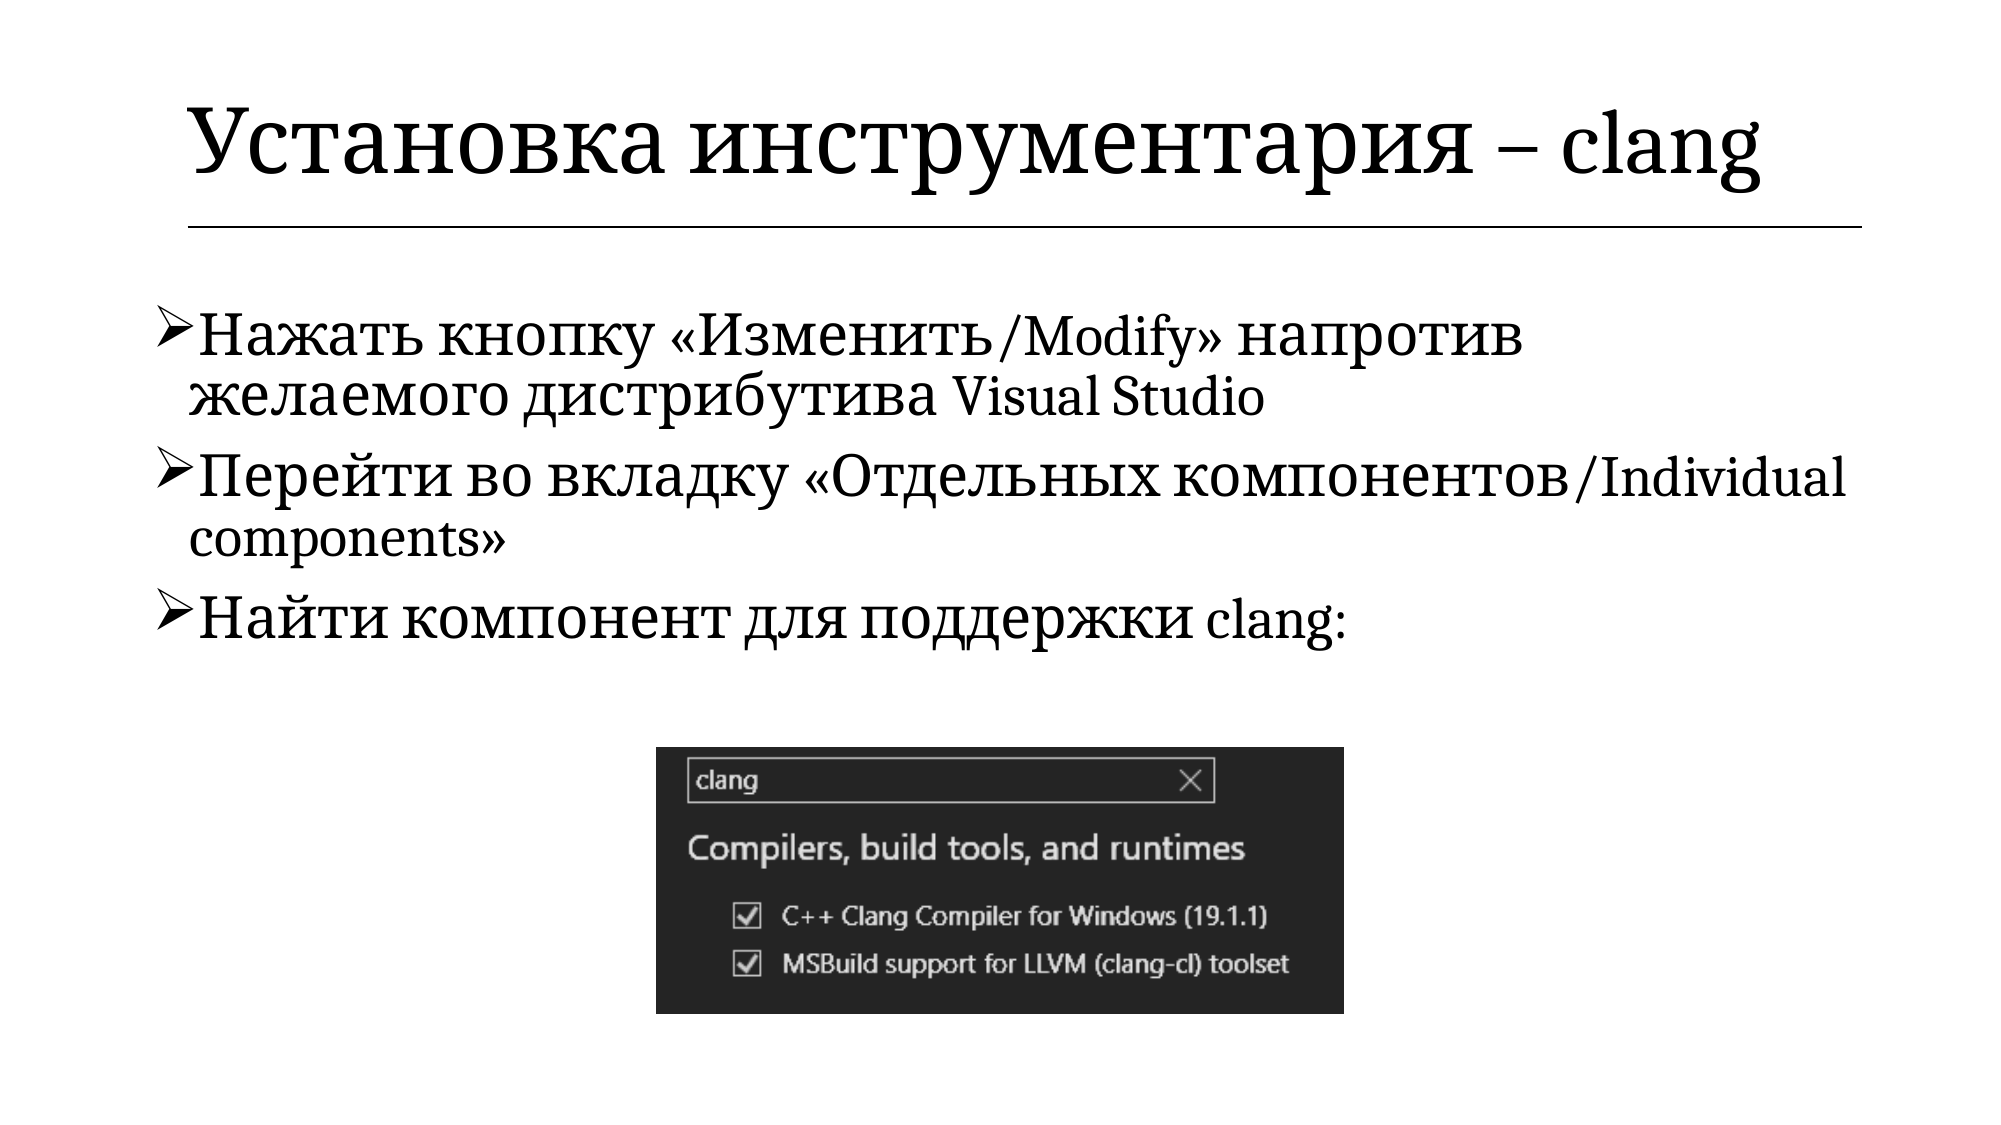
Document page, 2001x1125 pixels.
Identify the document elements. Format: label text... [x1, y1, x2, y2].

list Нажать кнопку «Изменить/Modify» напротив желаемого дистрибутива Visual Studio Перейти во вкладку «Отдельных компонентов/Individual components» Найти компонент для поддержки clang: [137, 299, 1863, 1014]
picture [656, 747, 1344, 1014]
table_header Установка инструментария – clang [188, 60, 1862, 226]
